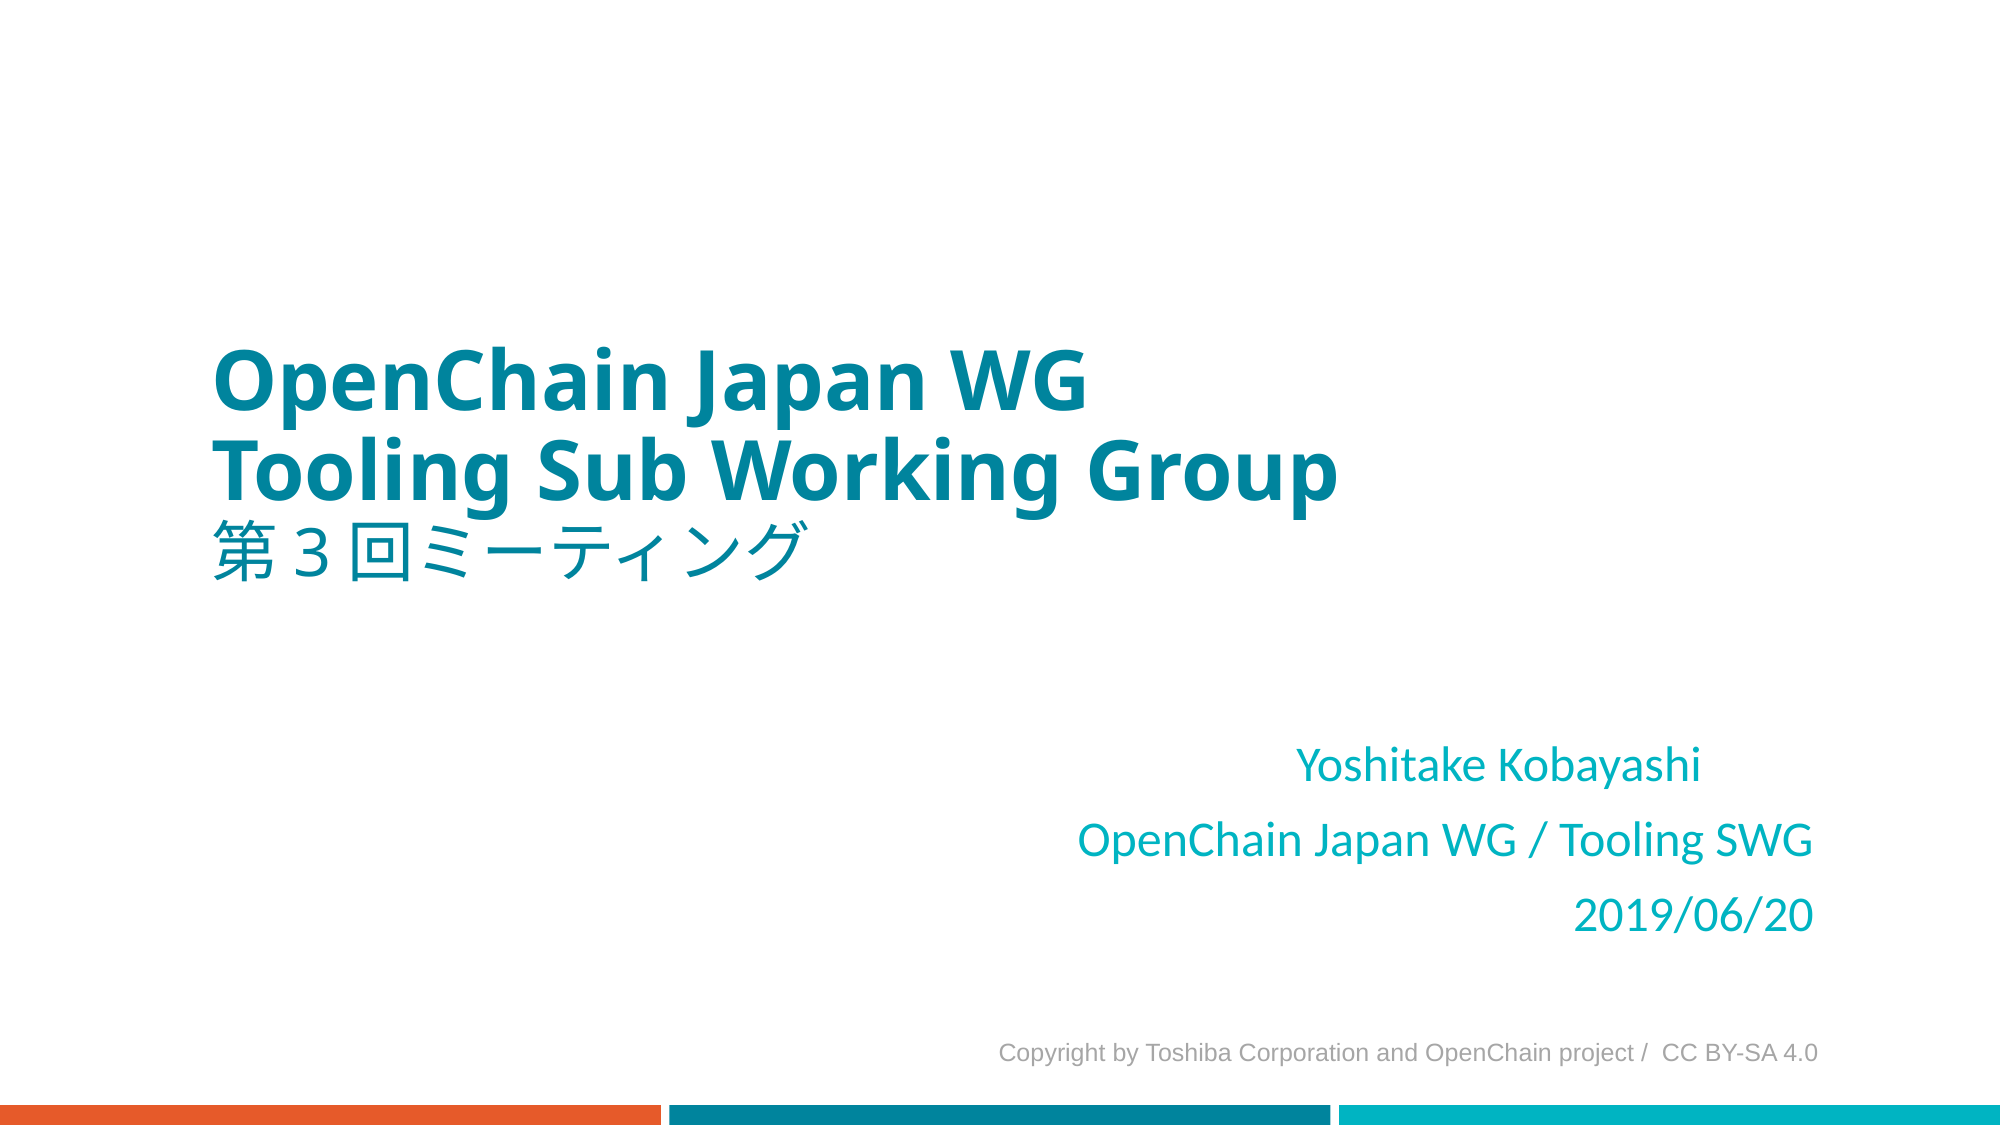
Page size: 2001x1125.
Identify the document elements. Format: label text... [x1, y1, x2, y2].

text_box Copyright by Toshiba Corporation and OpenChain project / CC BY-SA 4.0 [983, 1029, 1835, 1075]
subtitle Yoshitake Kobayashi OpenChain Japan WG / Tooling SWG 2019/06/20 [328, 723, 1829, 975]
title OpenChain Japan WG Tooling Sub Working Group 第3回ミーティング [196, 283, 1697, 646]
